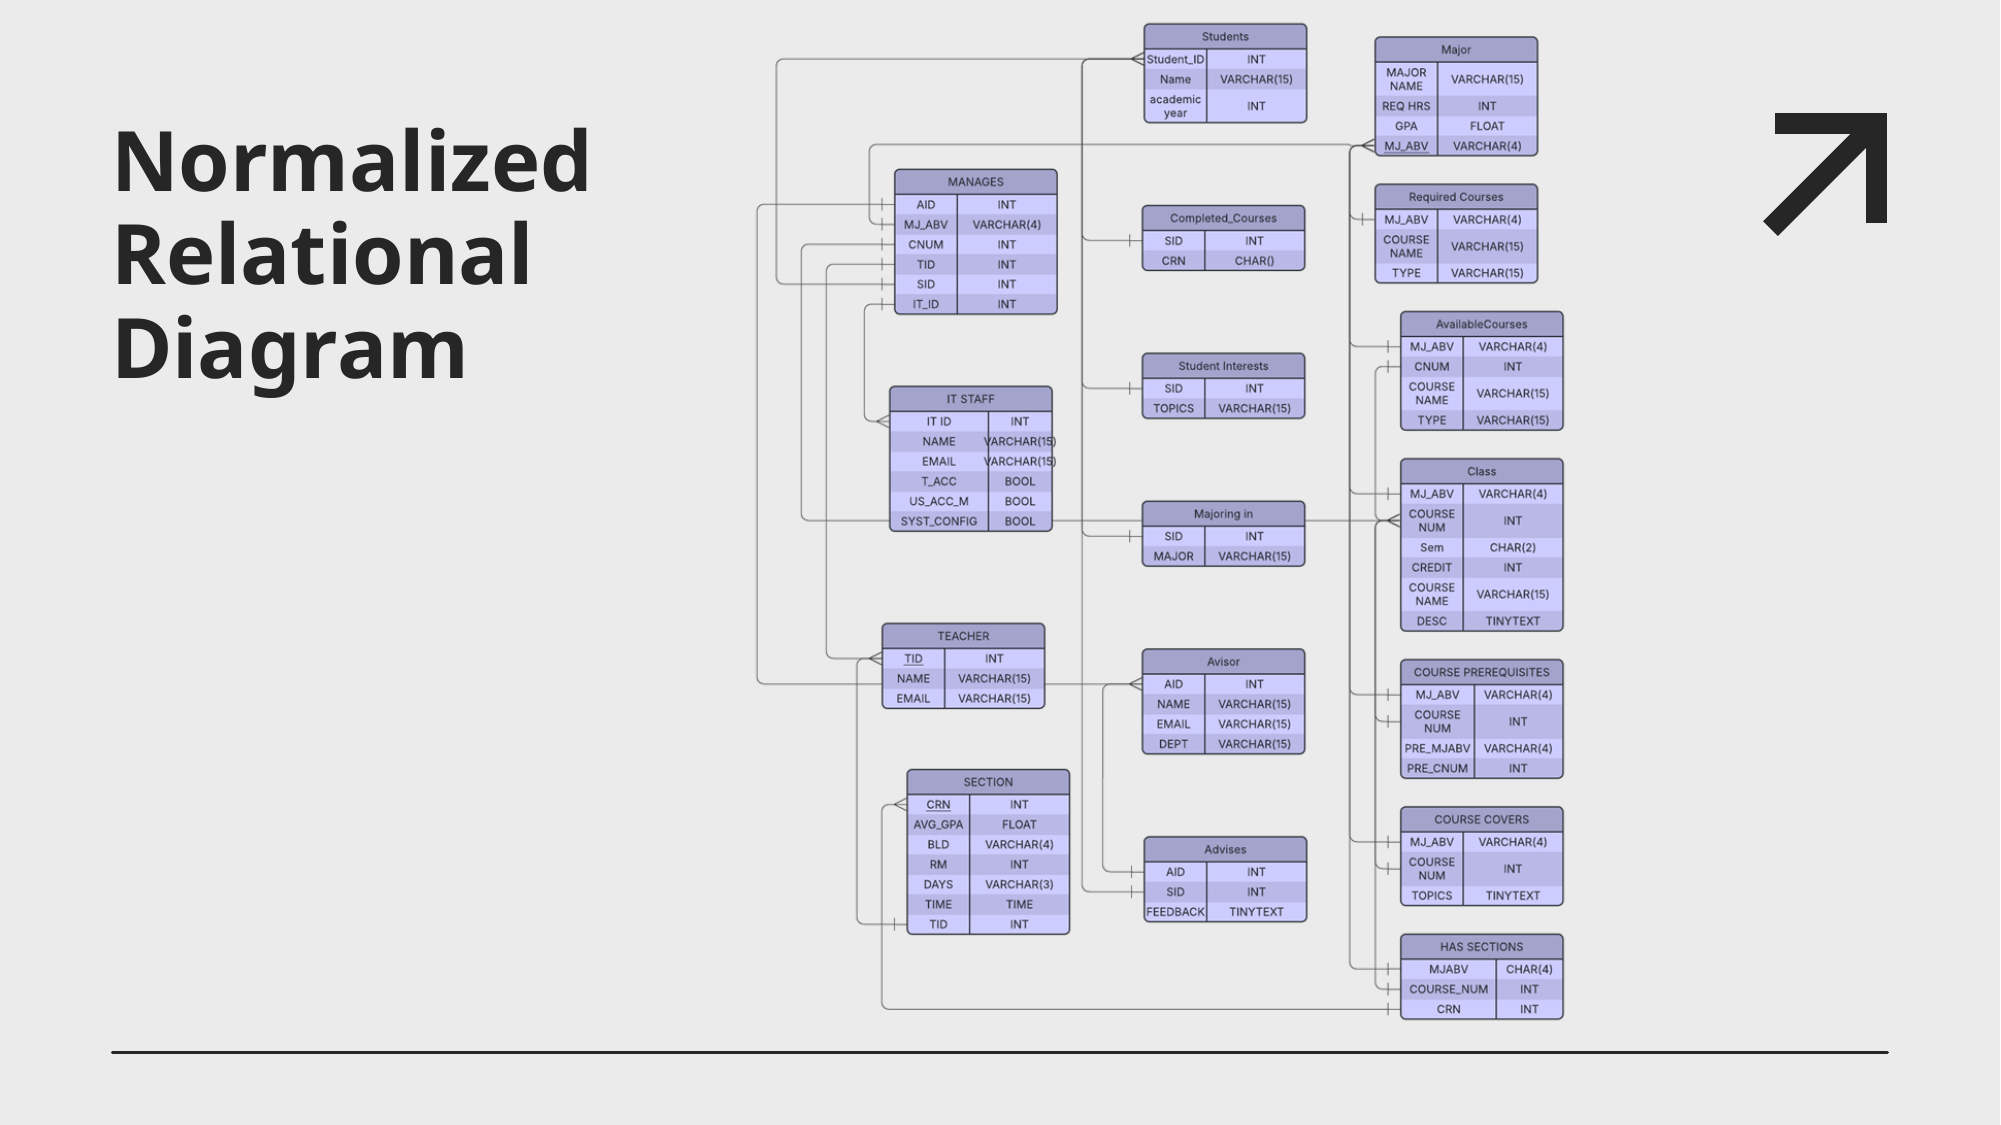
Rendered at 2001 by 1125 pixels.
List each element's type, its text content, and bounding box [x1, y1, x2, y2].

title Normalized Relational Diagram [111, 113, 727, 324]
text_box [732, 0, 1588, 1045]
